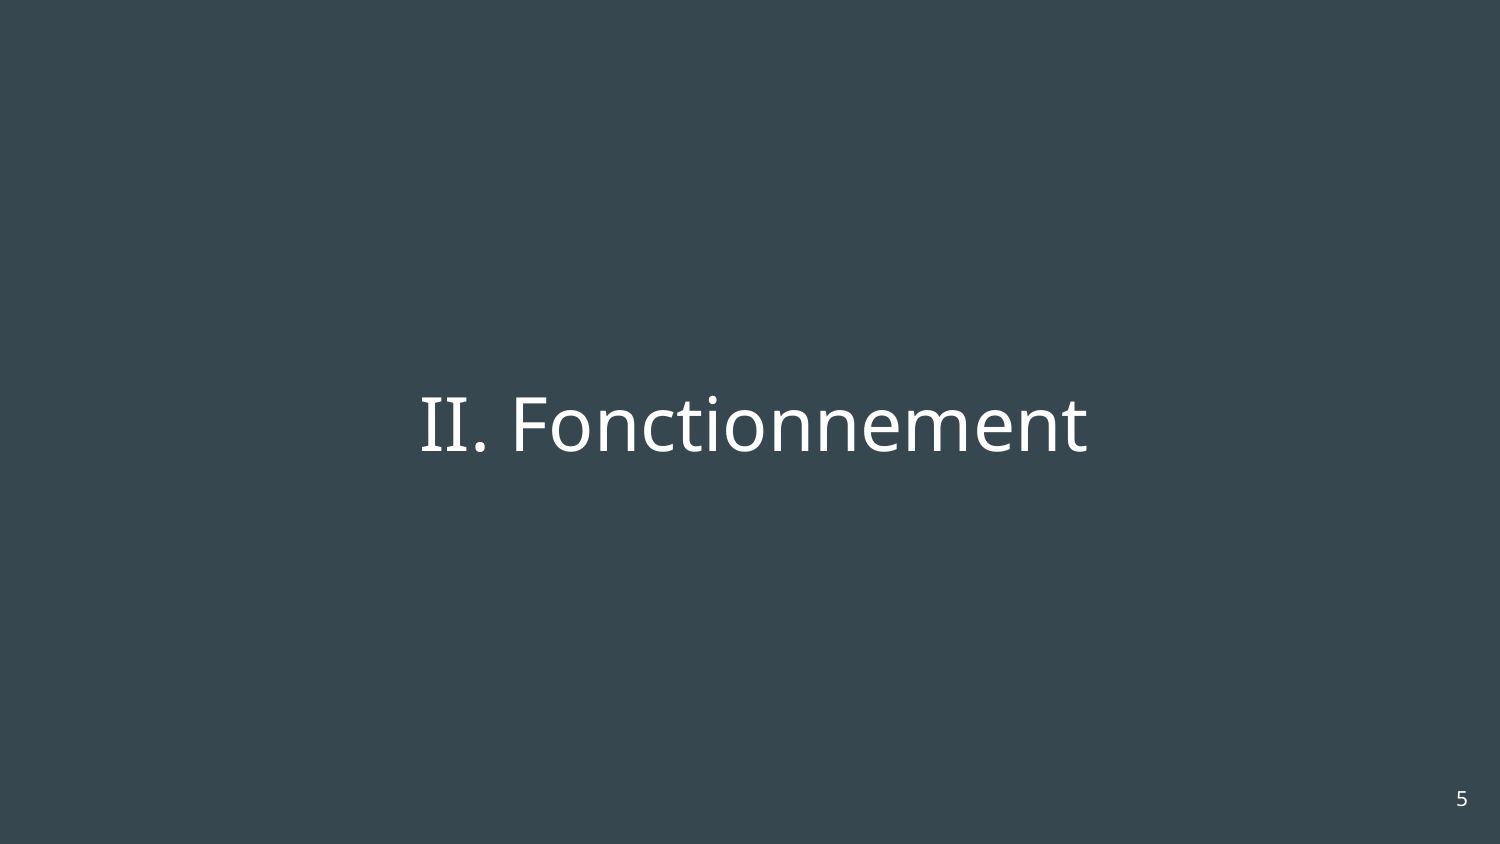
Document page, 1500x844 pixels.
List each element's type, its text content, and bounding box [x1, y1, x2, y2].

title II. Fonctionnement [110, 351, 1399, 493]
slide_number ‹#› [1392, 767, 1483, 833]
